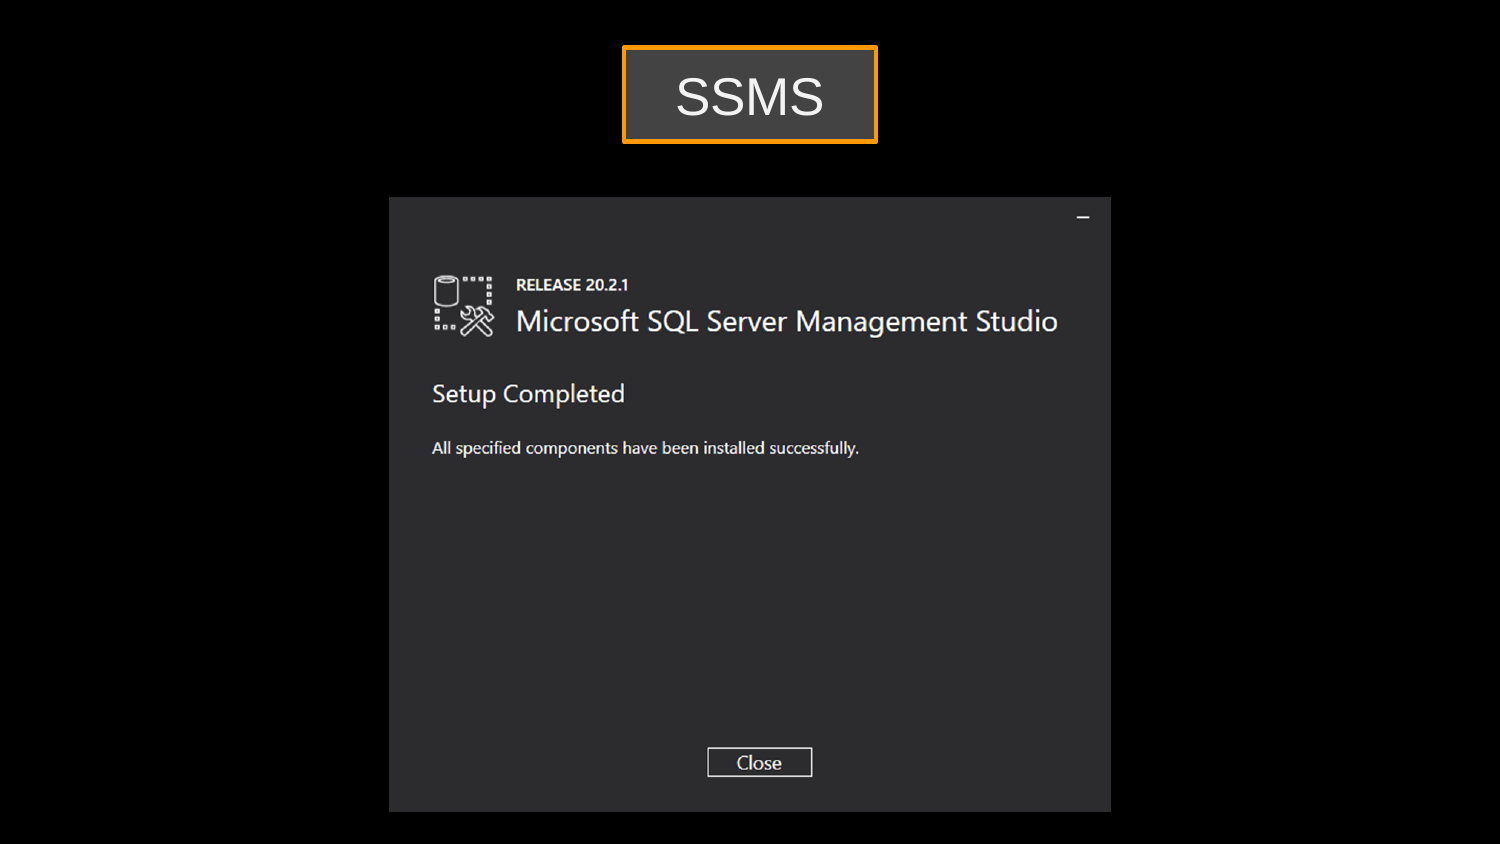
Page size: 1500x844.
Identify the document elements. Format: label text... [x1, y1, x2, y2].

title SSMS [623, 47, 877, 142]
picture [389, 197, 1111, 813]
